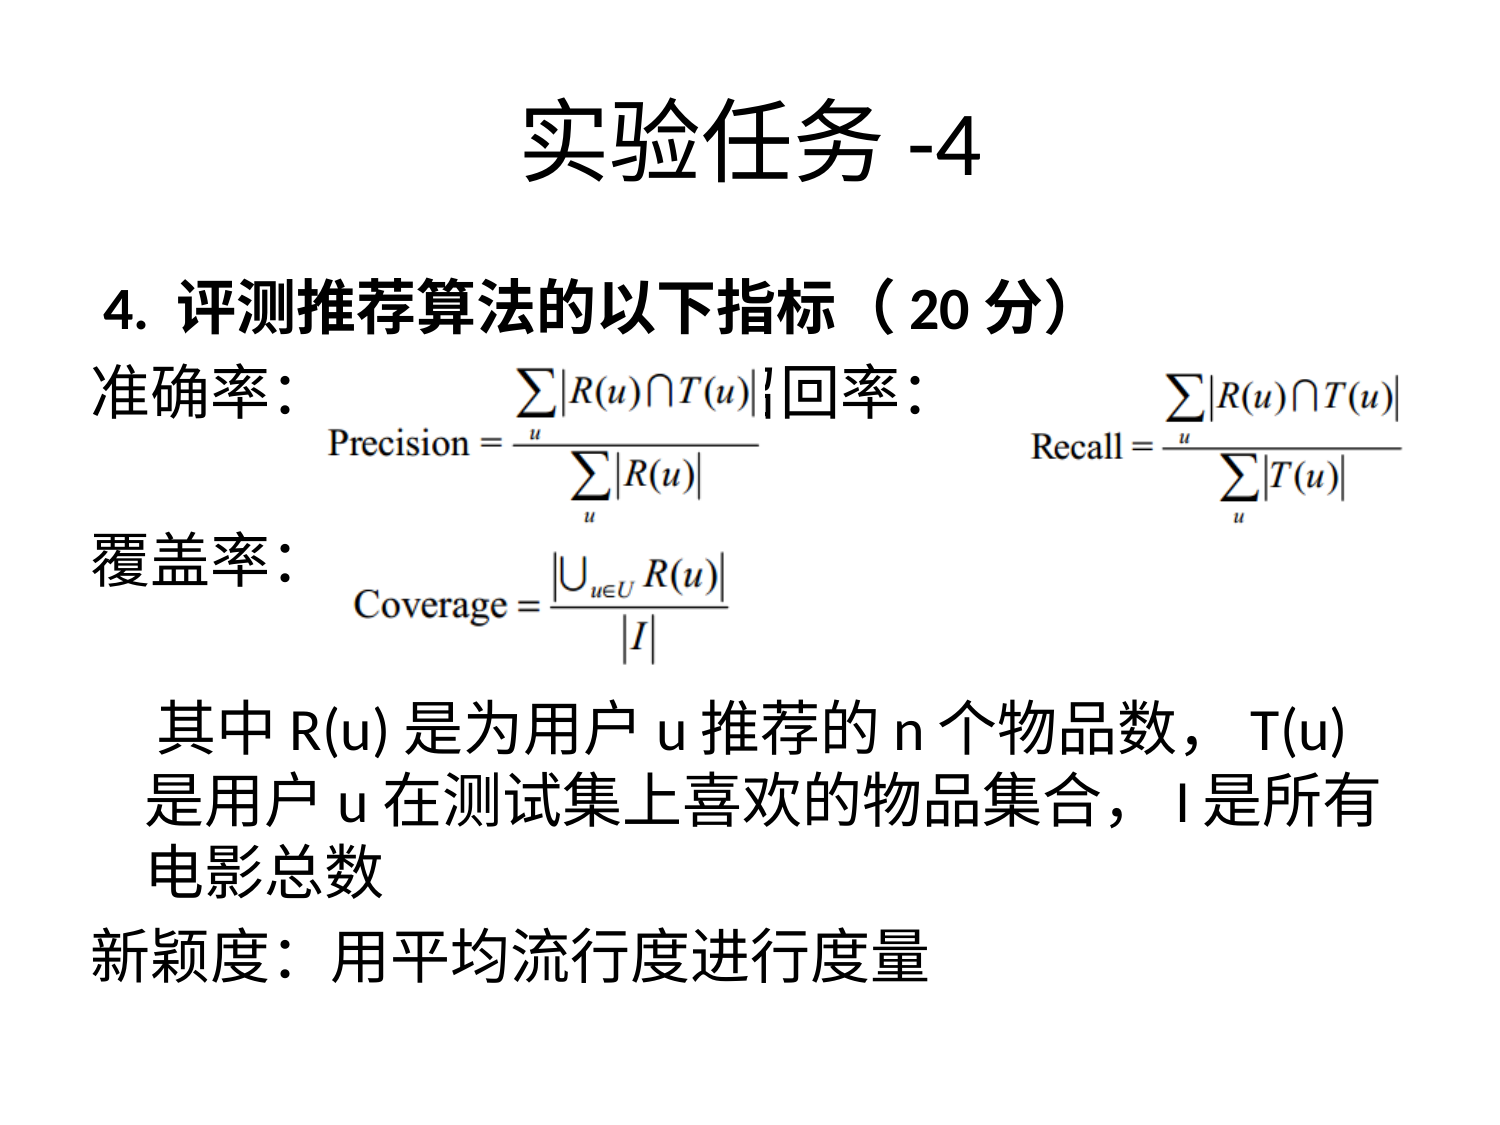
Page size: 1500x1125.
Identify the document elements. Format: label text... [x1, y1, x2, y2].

picture [324, 361, 765, 531]
list 4. 评测推荐算法的以下指标（20分） 准确率： 召回率： 覆盖率： 其中R(u)是为用户u推荐的n个物品数，T(u)是用户u在测试集上喜欢的物品集合，I是所有电影总数 新颖度：用平均流行度进行度量 [75, 262, 1425, 1005]
title 实验任务-4 [75, 45, 1425, 233]
picture [348, 538, 739, 675]
picture [1021, 361, 1418, 538]
